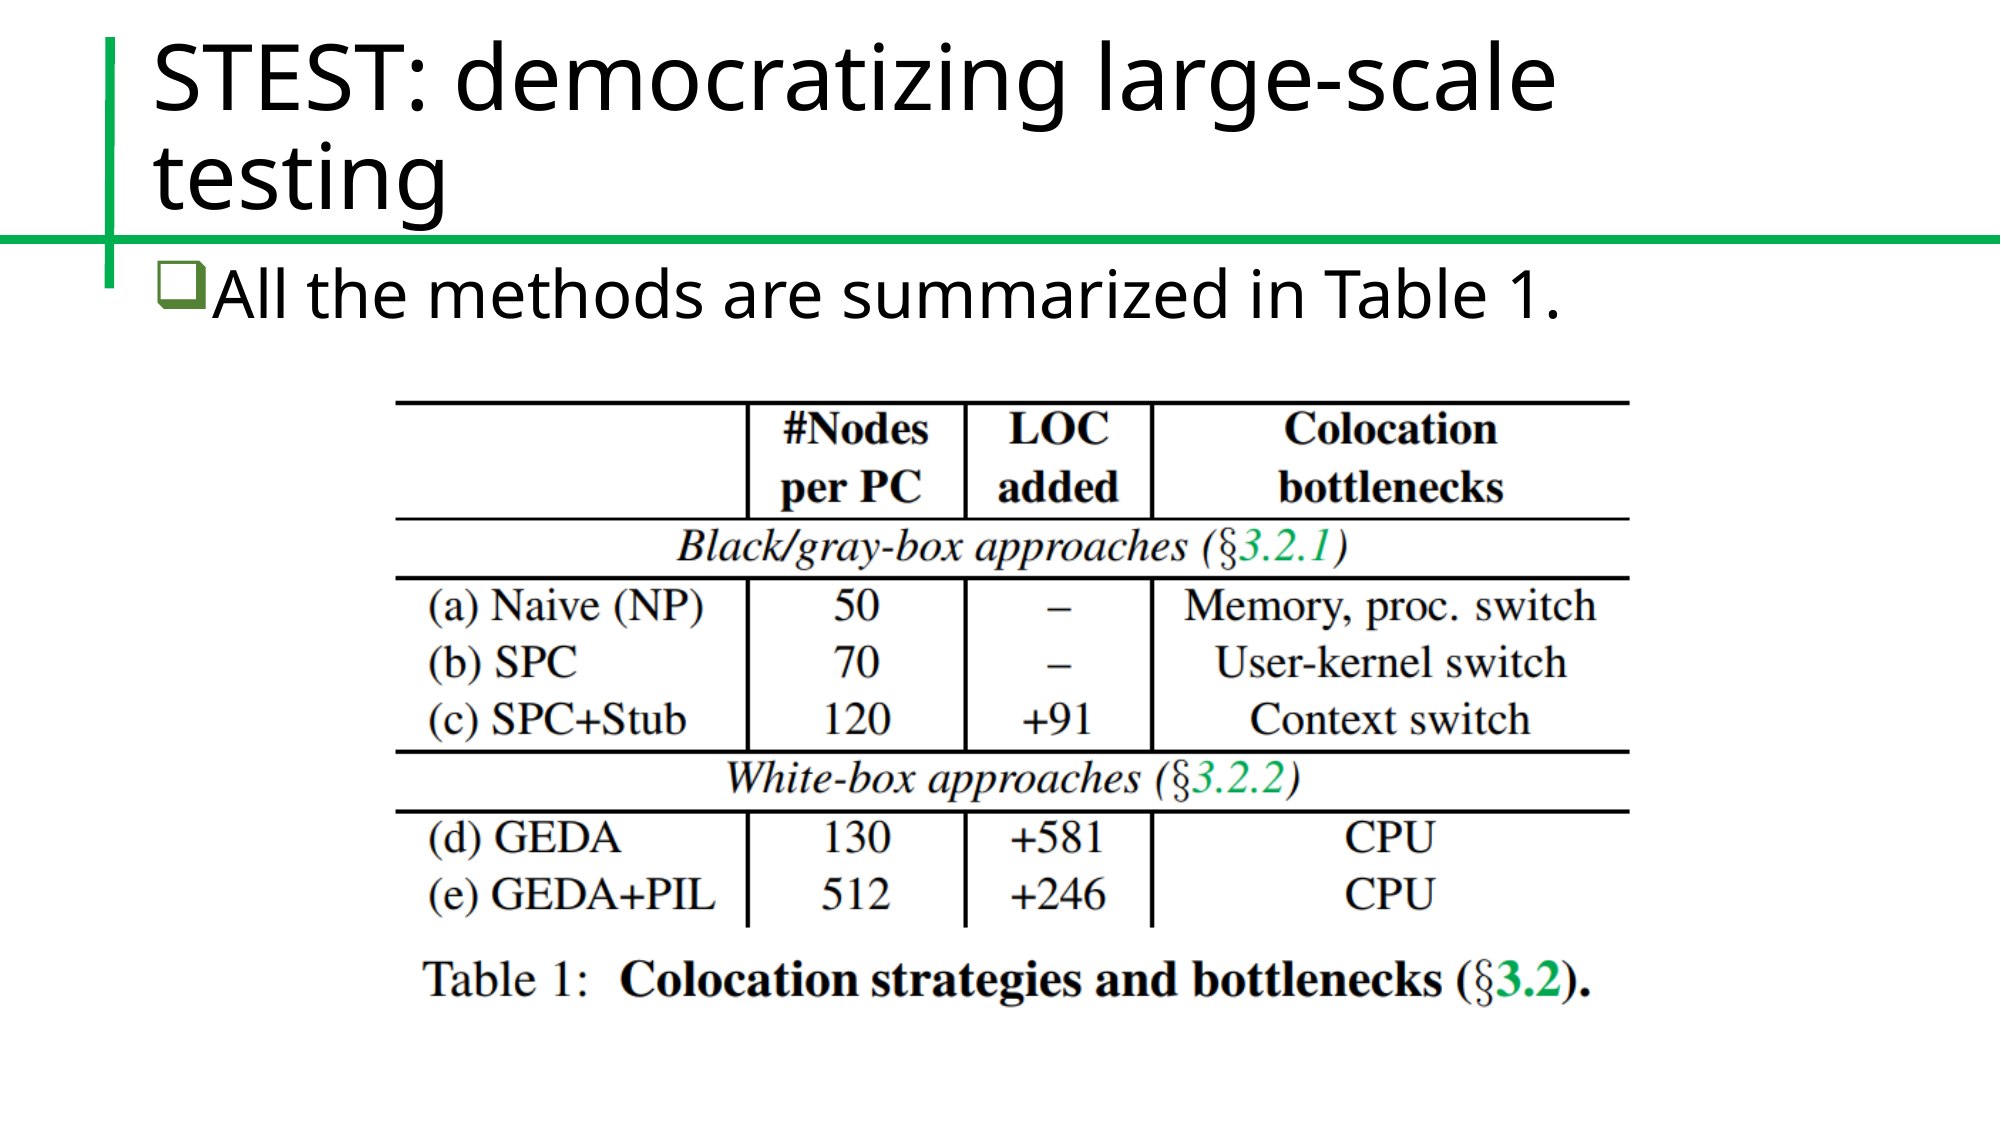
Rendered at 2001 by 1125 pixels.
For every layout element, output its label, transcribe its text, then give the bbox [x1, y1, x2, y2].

title STEST: democratizing large-scale testing [137, 21, 1863, 239]
list All the methods are summarized in Table 1. [137, 253, 1863, 1080]
picture [335, 337, 1664, 1036]
